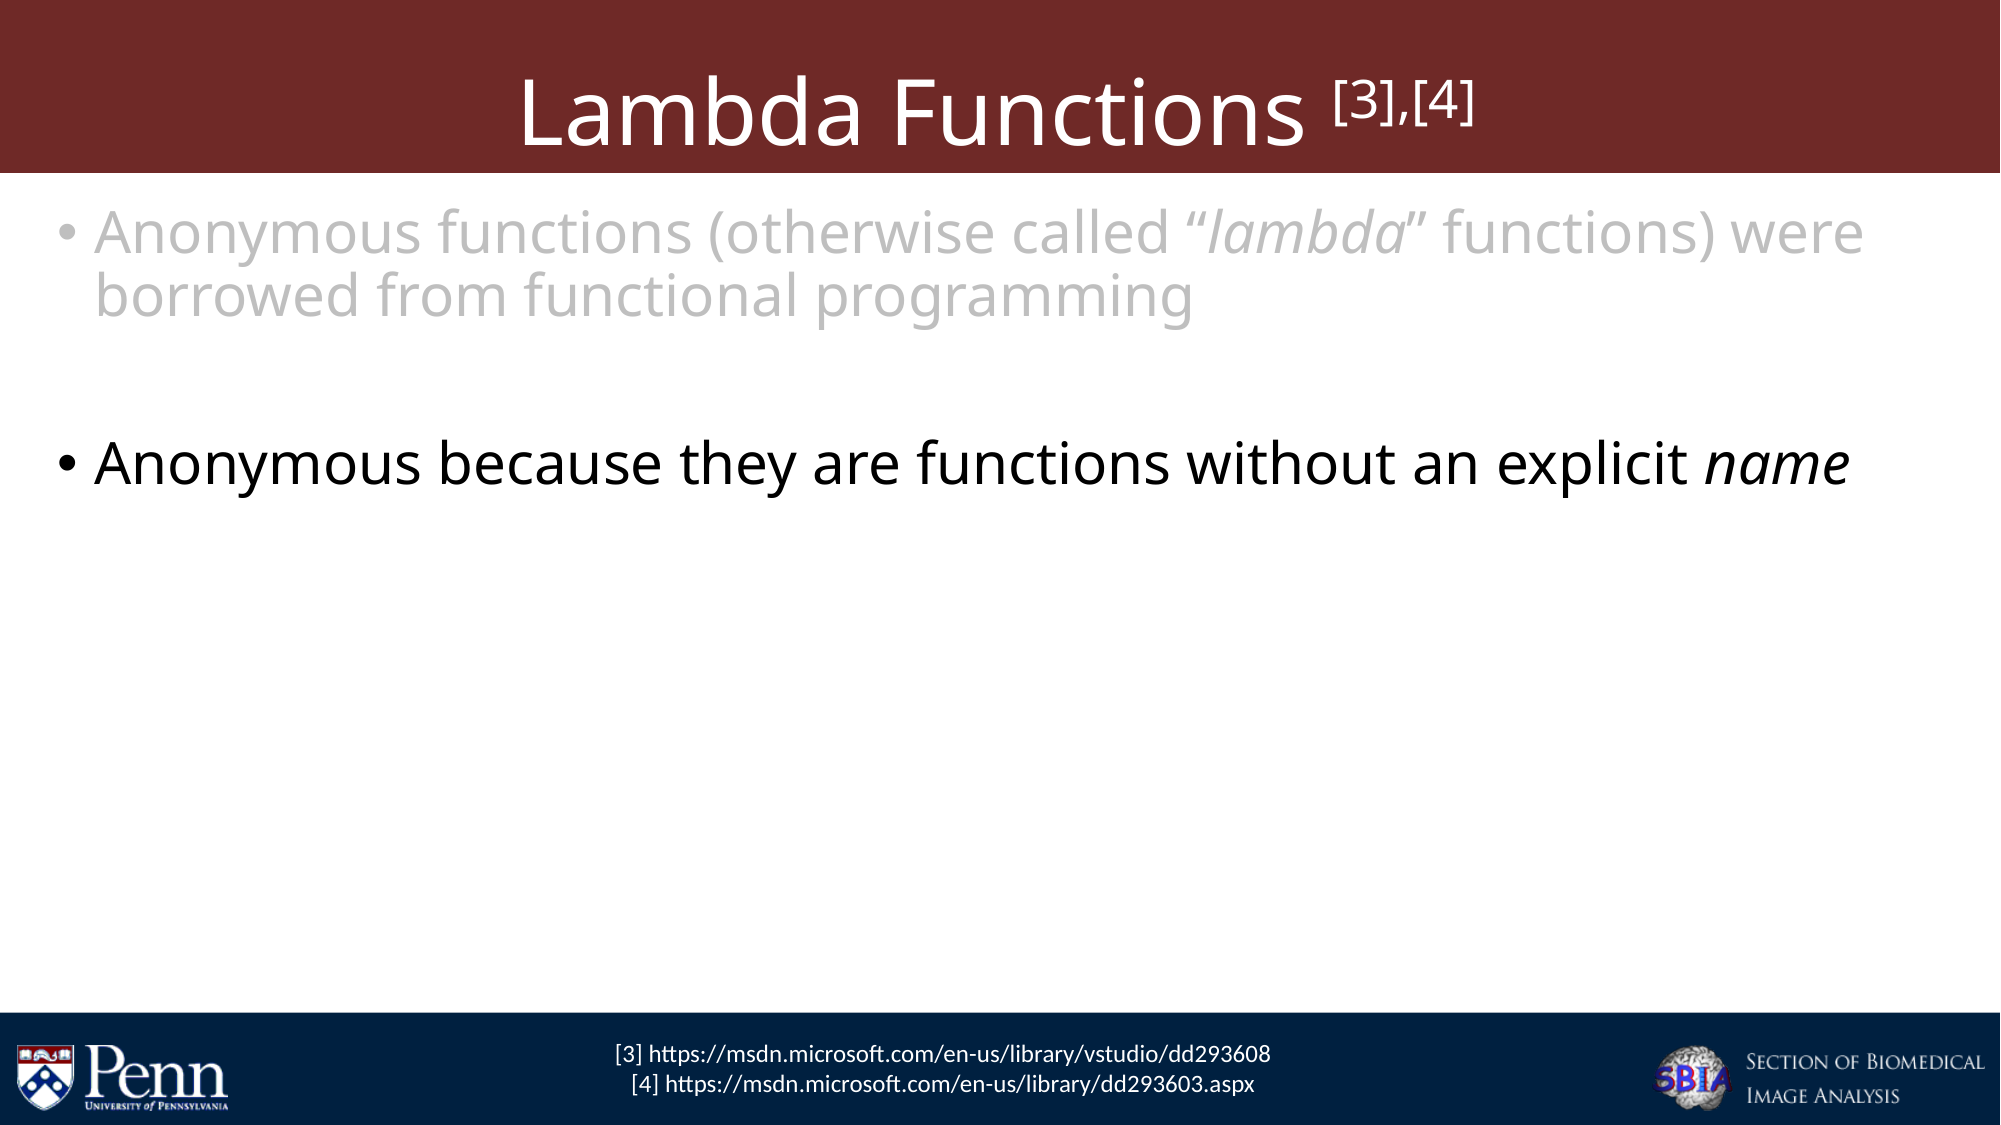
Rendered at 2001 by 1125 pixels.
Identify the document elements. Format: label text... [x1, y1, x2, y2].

footer [3] https://msdn.microsoft.com/en-us/library/vstudio/dd293608 [4] https://msdn.microsoft.com/en-us/library/dd293603.aspx [500, 1037, 1388, 1098]
picture [1652, 1044, 1985, 1112]
picture [17, 1045, 228, 1111]
list Anonymous functions (otherwise called “lambda” functions) were borrowed from functional programming Anonymous because they are functions without an explicit name [42, 195, 1952, 1009]
title Lambda Functions [3],[4] [42, 0, 1952, 173]
